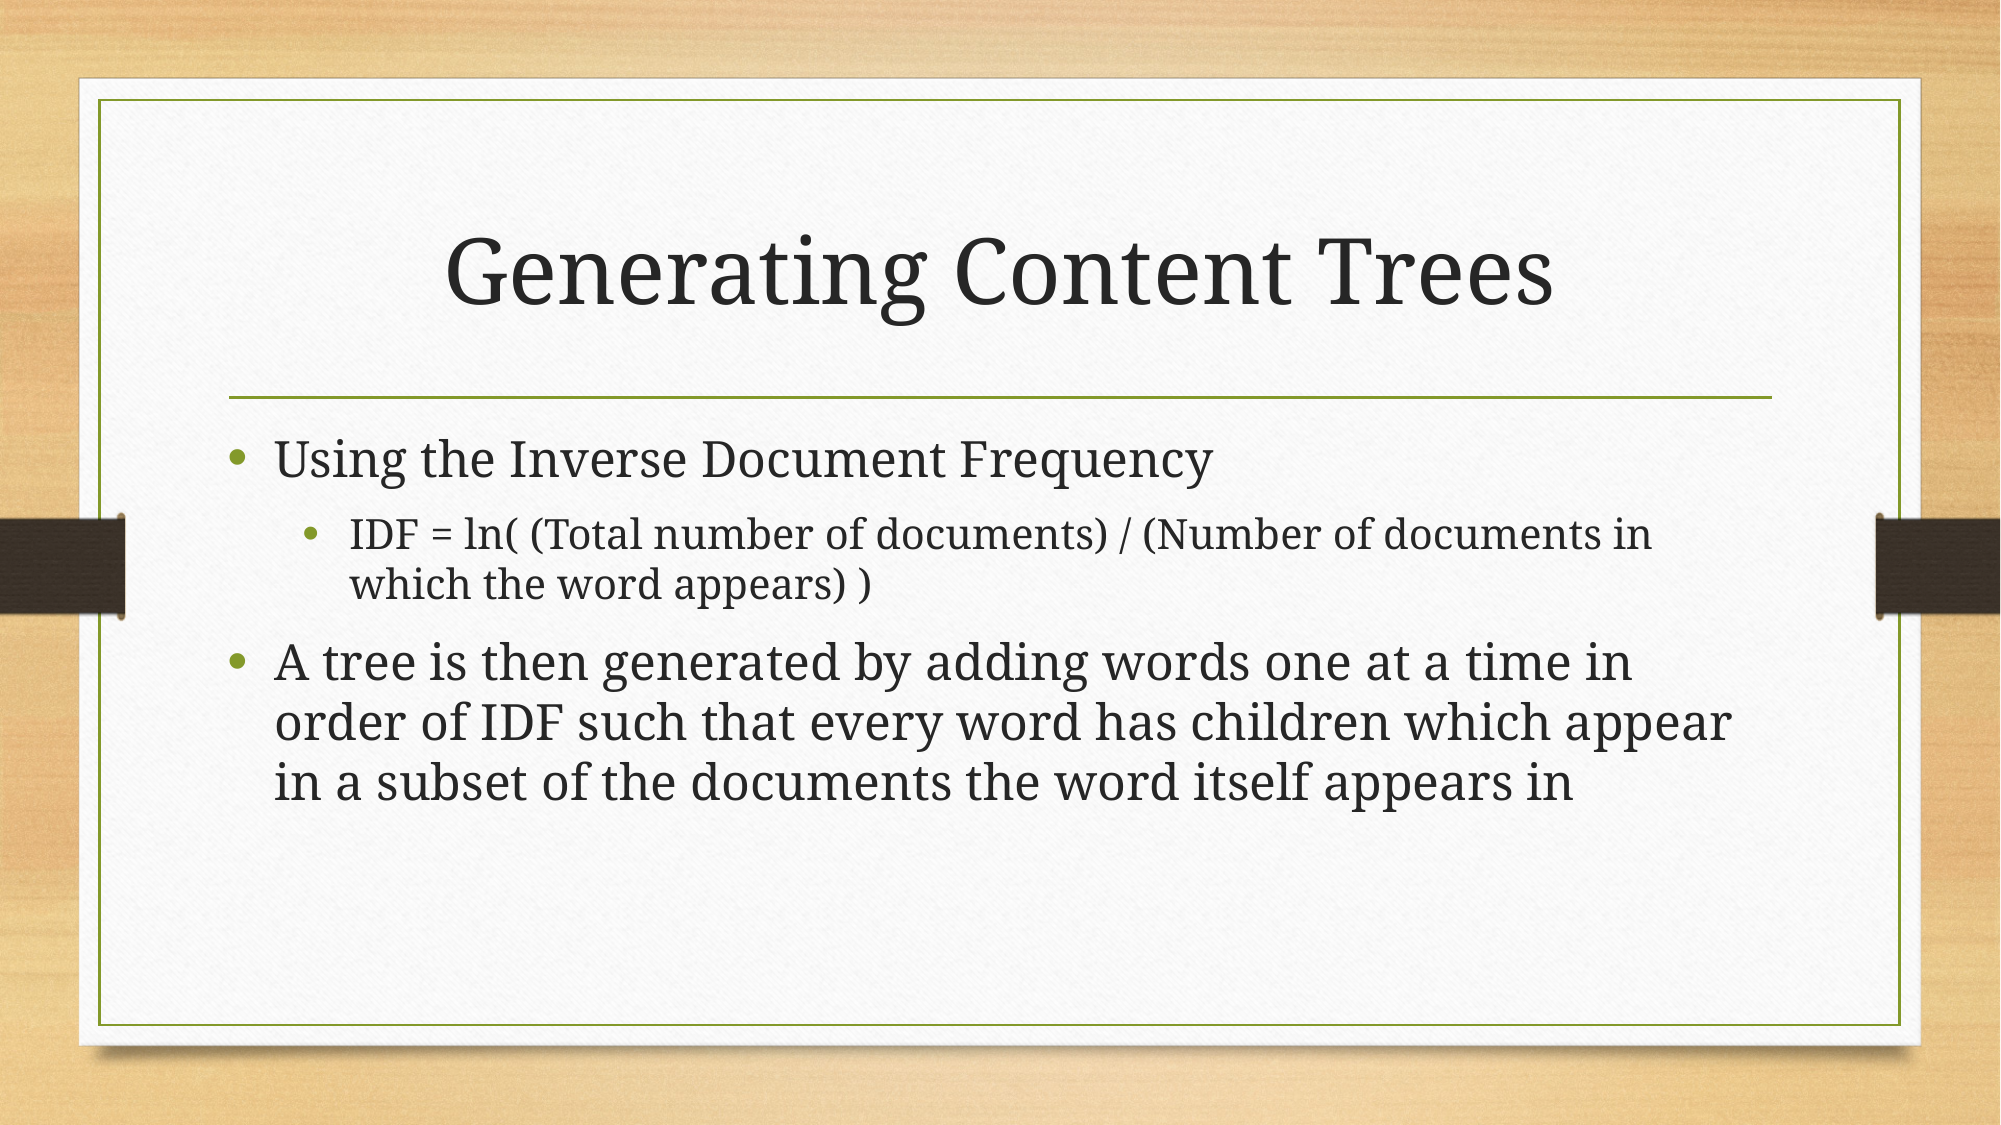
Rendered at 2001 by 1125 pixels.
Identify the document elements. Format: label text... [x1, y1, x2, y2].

list Using the Inverse Document Frequency IDF = ln( (Total number of documents) / (Number of documents in which the word appears) ) A tree is then generated by adding words one at a time in order of IDF such that every word has children which appear in a subset of the documents the word itself appears in [212, 419, 1788, 964]
picture [0, 0, 2001, 1125]
title Generating Content Trees [212, 161, 1788, 375]
